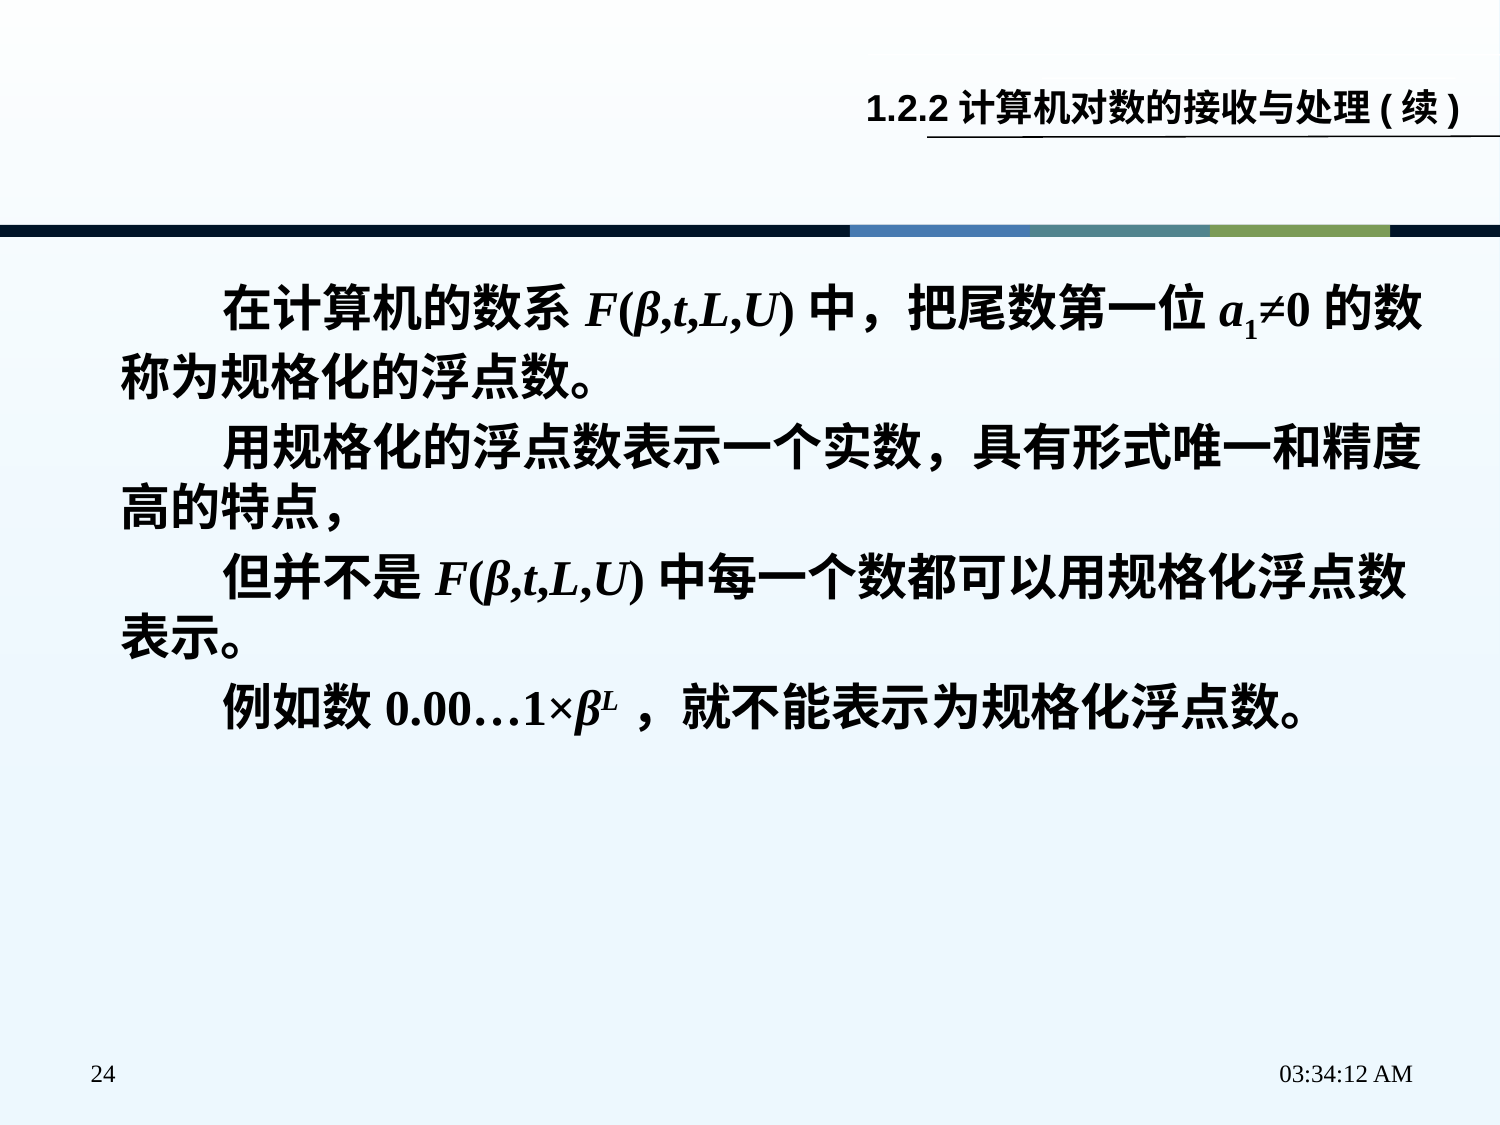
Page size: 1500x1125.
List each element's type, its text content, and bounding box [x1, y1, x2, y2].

text_box 1.2.2计算机对数的接收与处理(续) [851, 77, 1500, 137]
slide_number 下午2时37分22秒 [1078, 1042, 1429, 1103]
slide_number 24 [75, 1042, 426, 1103]
text_box 在计算机的数系F(β,t,L,U)中，把尾数第一位a1≠0的数称为规格化的浮点数。 用规格化的浮点数表示一个实数，具有形式唯一和精度高的特点， 但并不是F(β,t,L,U)中每一个数都可以用规格化浮点数表示。 例如数0.00…1×βL，就不能表示为规格化浮点数。 [105, 269, 1464, 743]
